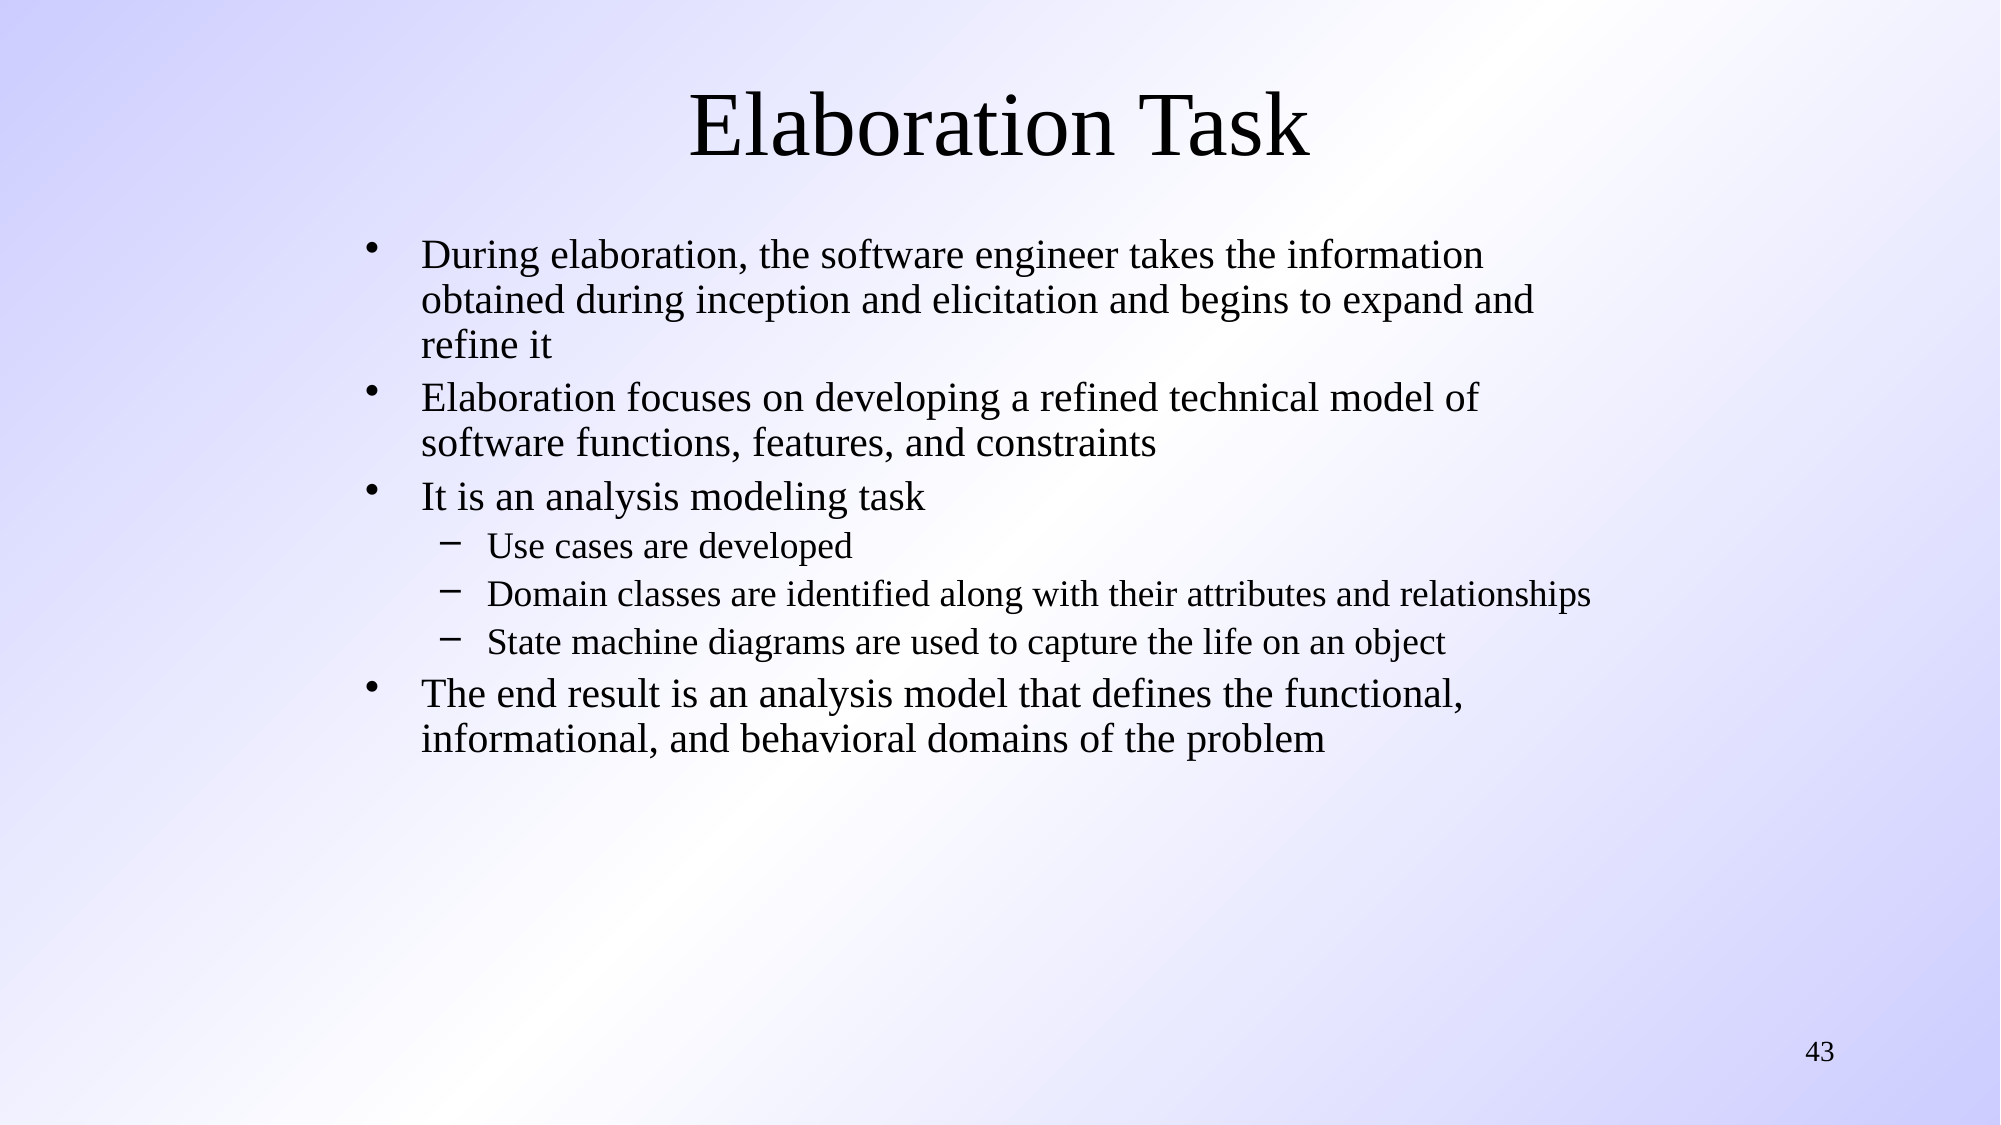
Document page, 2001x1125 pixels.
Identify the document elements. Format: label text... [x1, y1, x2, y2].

title Elaboration Task [362, 24, 1638, 213]
slide_number 43 [1433, 1025, 1850, 1100]
list During elaboration, the software engineer takes the information obtained during inception and elicitation and begins to expand and refine it Elaboration focuses on developing a refined technical model of software functions, features, and constraints It is an analysis modeling task Use cases are developed Domain classes are identified along with their attributes and relationships State machine diagrams are used to capture the life on an object The end result is an analysis model that defines the functional, informational, and behavioral domains of the problem [350, 224, 1625, 900]
